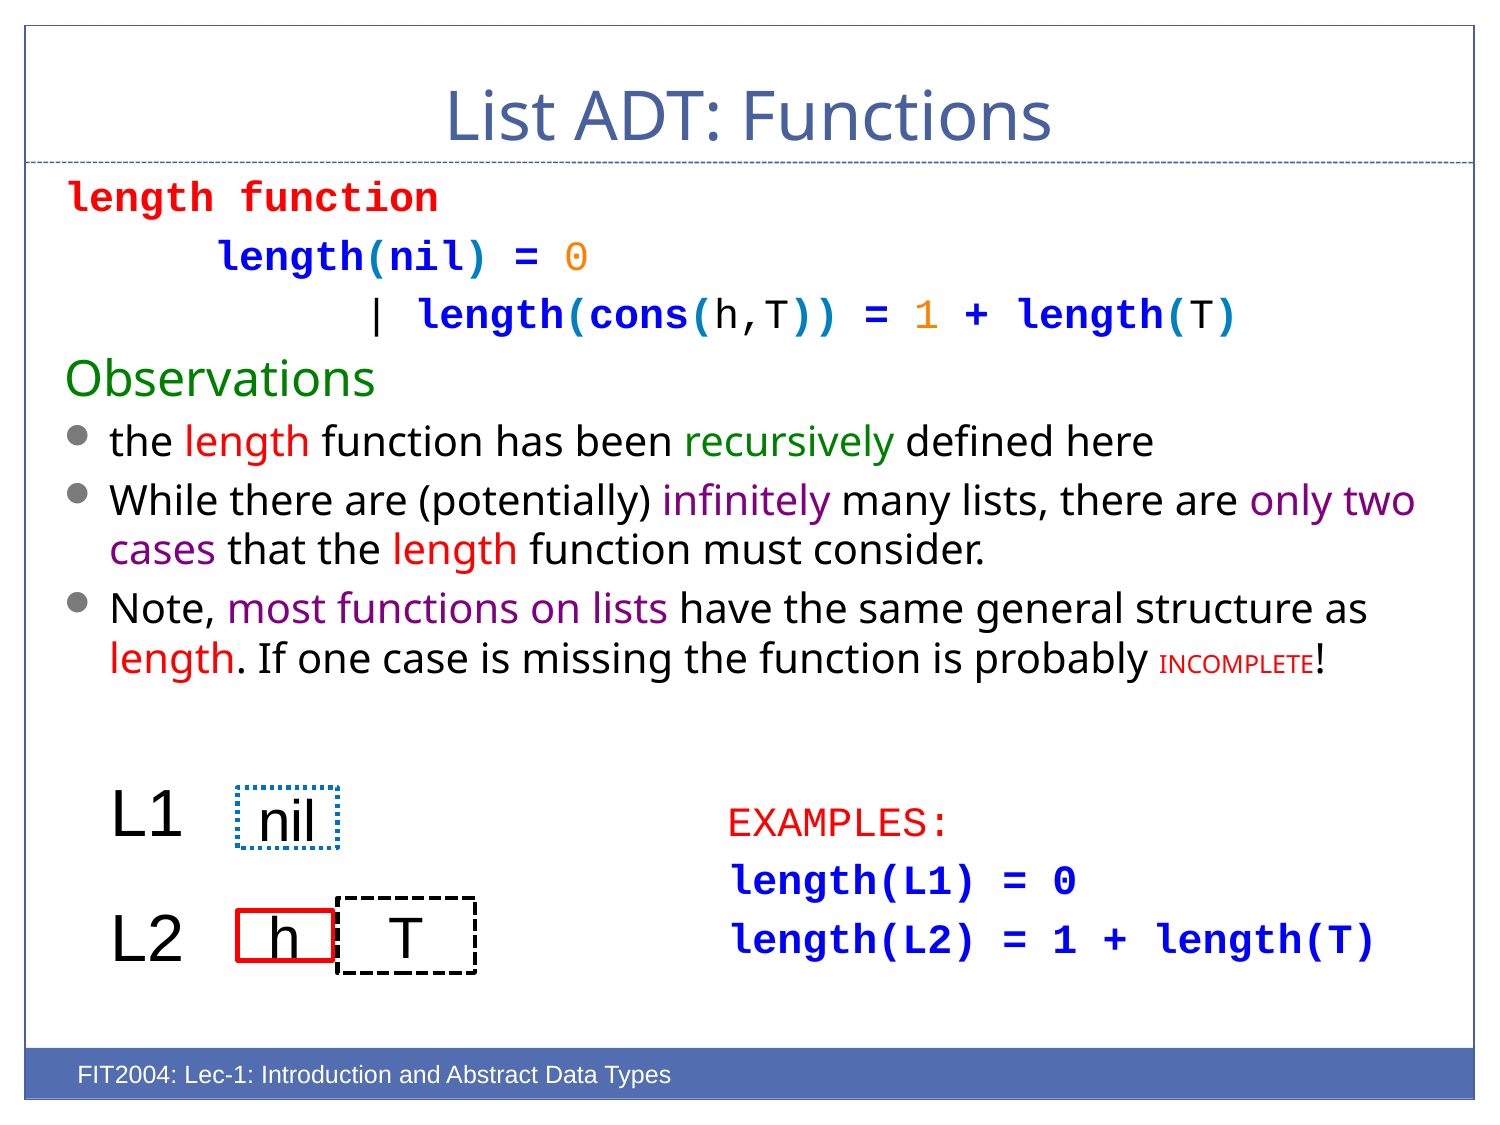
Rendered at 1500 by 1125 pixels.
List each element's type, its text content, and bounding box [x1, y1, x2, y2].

text_box L1 [95, 762, 200, 858]
list length function length(nil) = 0 | length(cons(h,T)) = 1 + length(T) Observations the length function has been recursively defined here While there are (potentially) infinitely many lists, there are only two cases that the length function must consider. Note, most functions on lists have the same general structure as length. If one case is missing the function is probably INCOMPLETE! [49, 162, 1445, 715]
text_box L2 [95, 887, 200, 983]
footer FIT2004: Lec-1: Introduction and Abstract Data Types [62, 1051, 712, 1112]
text_box EXAMPLES: length(L1) = 0 length(L2) = 1 + length(T) [712, 787, 1413, 1125]
title List ADT: Functions [49, 37, 1450, 162]
text_box nil [237, 786, 338, 849]
text_box T [336, 897, 476, 974]
text_box h [237, 910, 334, 961]
